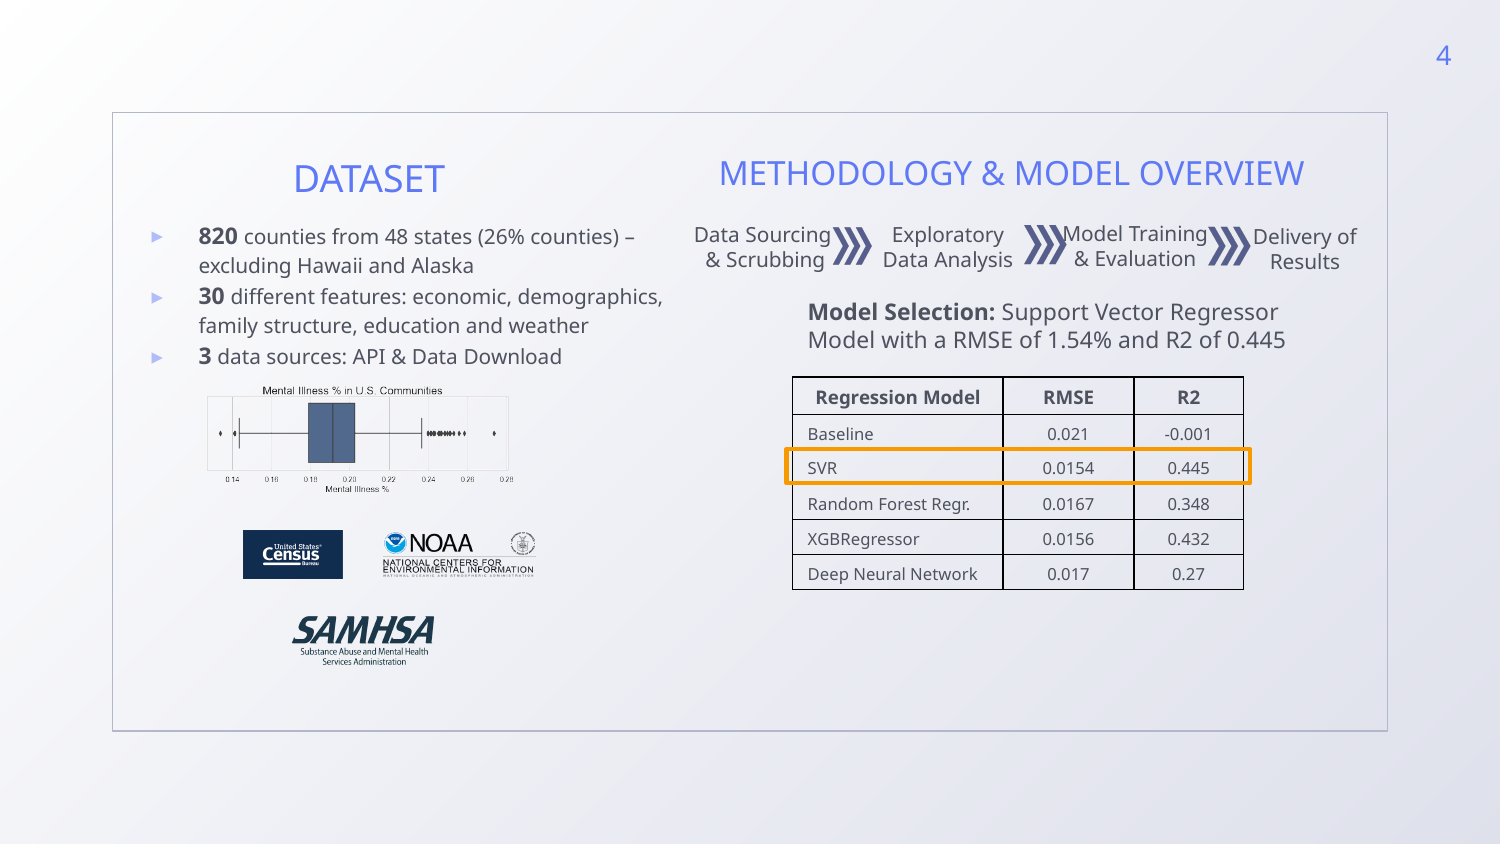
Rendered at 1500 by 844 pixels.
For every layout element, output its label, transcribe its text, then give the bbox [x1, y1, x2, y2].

table_cell 0.0167 [1004, 485, 1133, 519]
text_box [784, 447, 1252, 485]
table_cell Deep Neural Network [793, 555, 1002, 589]
table_header RMSE [1004, 378, 1133, 414]
table_cell 0.0156 [1004, 520, 1133, 554]
picture [243, 530, 343, 580]
subtitle 820 counties from 48 states (26% counties) – excluding Hawaii and Alaska 30 different features: economic, demographics, family structure, education and weather 3 data sources: API & Data Download [151, 217, 694, 681]
table_cell XGBRegressor [793, 520, 1002, 554]
table_cell Baseline [793, 415, 1002, 447]
table_cell 0.348 [1135, 485, 1243, 519]
picture [382, 531, 536, 579]
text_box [672, 211, 1388, 282]
table_header R2 [1135, 378, 1243, 414]
table_cell 0.27 [1135, 555, 1243, 589]
table_header Regression Model [793, 378, 1002, 414]
table_cell 0.432 [1135, 520, 1243, 554]
table_cell Random Forest Regr. [793, 485, 1002, 519]
picture [201, 384, 516, 498]
table_cell 0.021 [1004, 415, 1133, 447]
table_cell -0.001 [1135, 415, 1243, 447]
text_box Model Selection: Support Vector Regressor Model with a RMSE of 1.54% and R2 of 0.445 [792, 290, 1305, 361]
slide_number 4 [1387, 0, 1500, 113]
table_cell 0.017 [1004, 555, 1133, 589]
title DATASET [292, 135, 637, 201]
picture [292, 616, 434, 665]
text_box METHODOLOGY & MODEL OVERVIEW [718, 163, 1500, 229]
